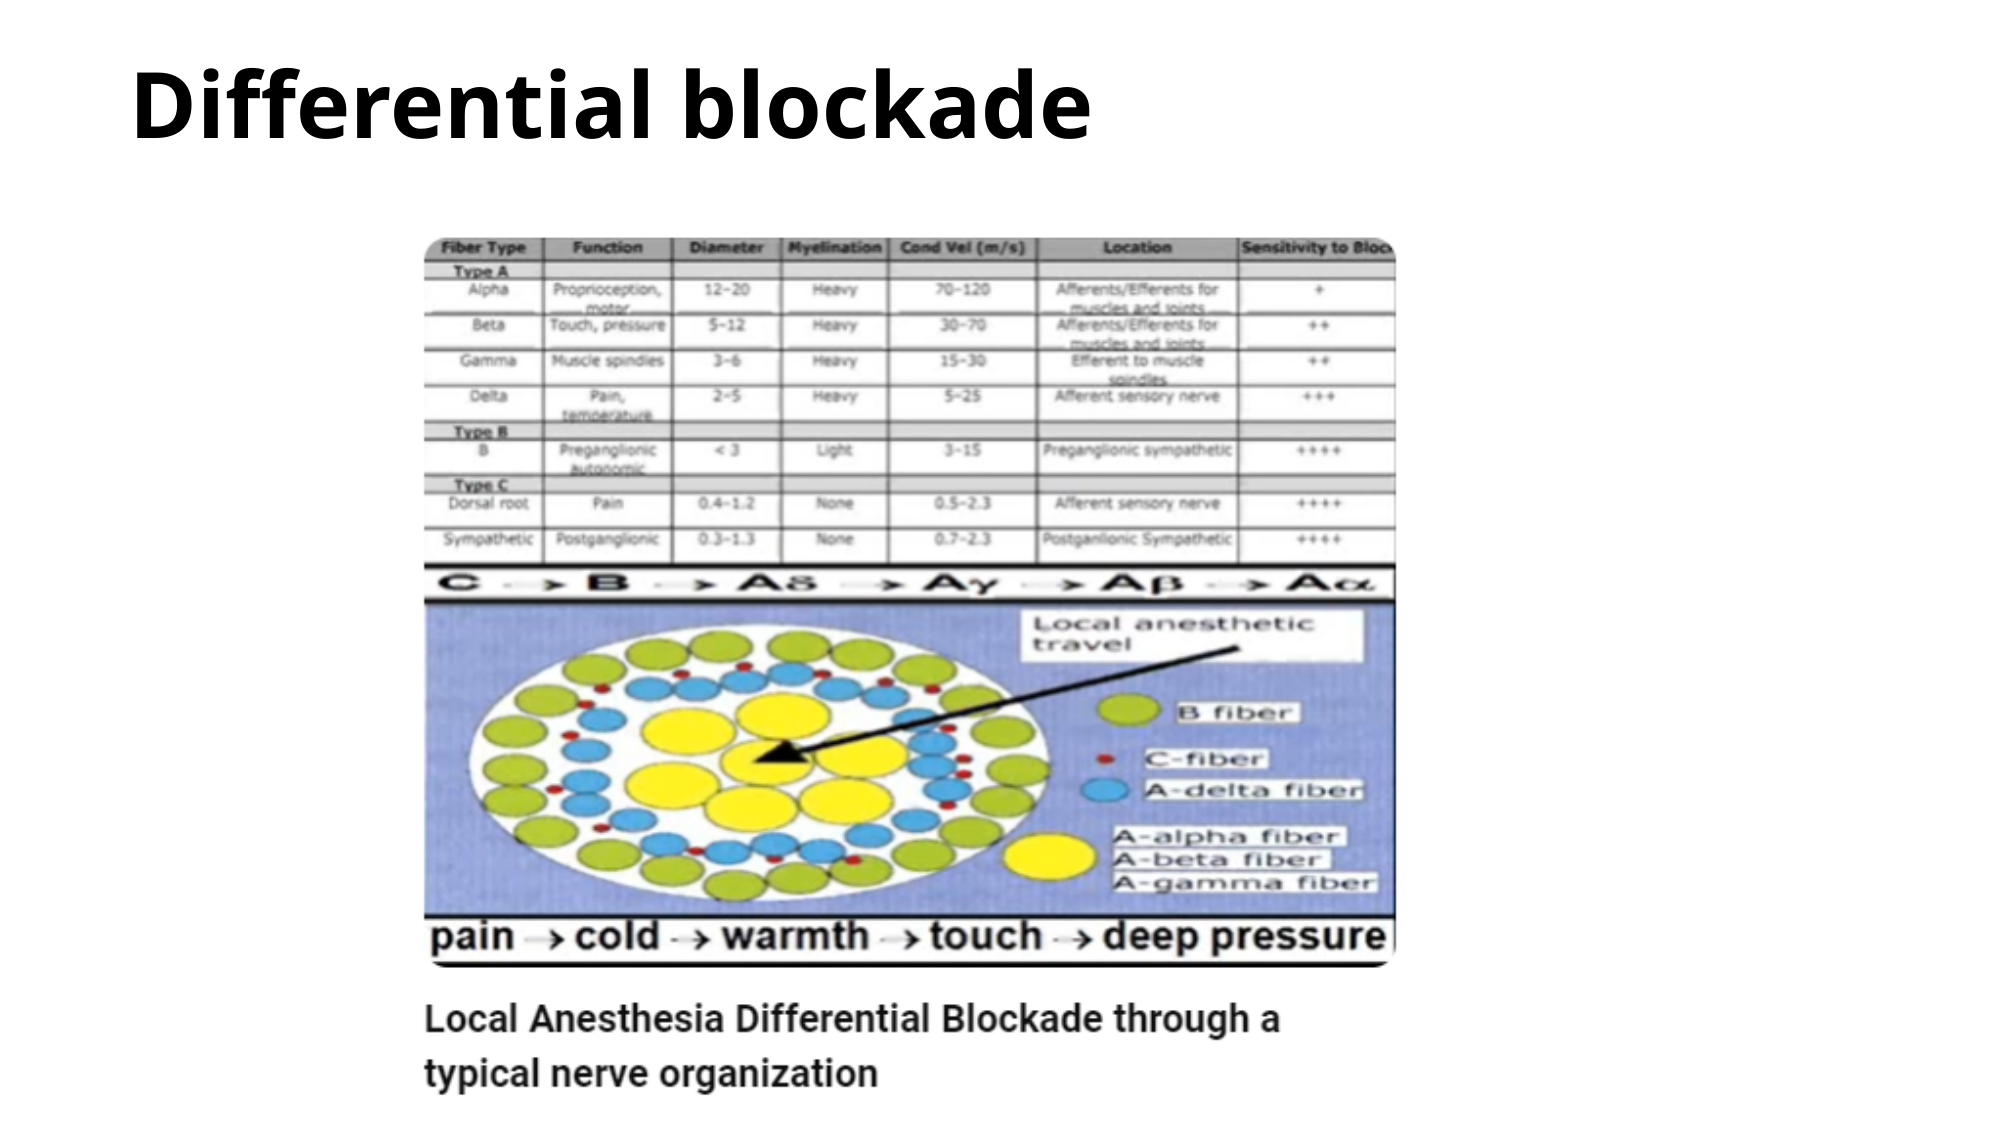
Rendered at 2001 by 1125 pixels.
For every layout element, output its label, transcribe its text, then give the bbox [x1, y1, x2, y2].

title Differential blockade [114, 0, 1840, 218]
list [409, 205, 1414, 1099]
